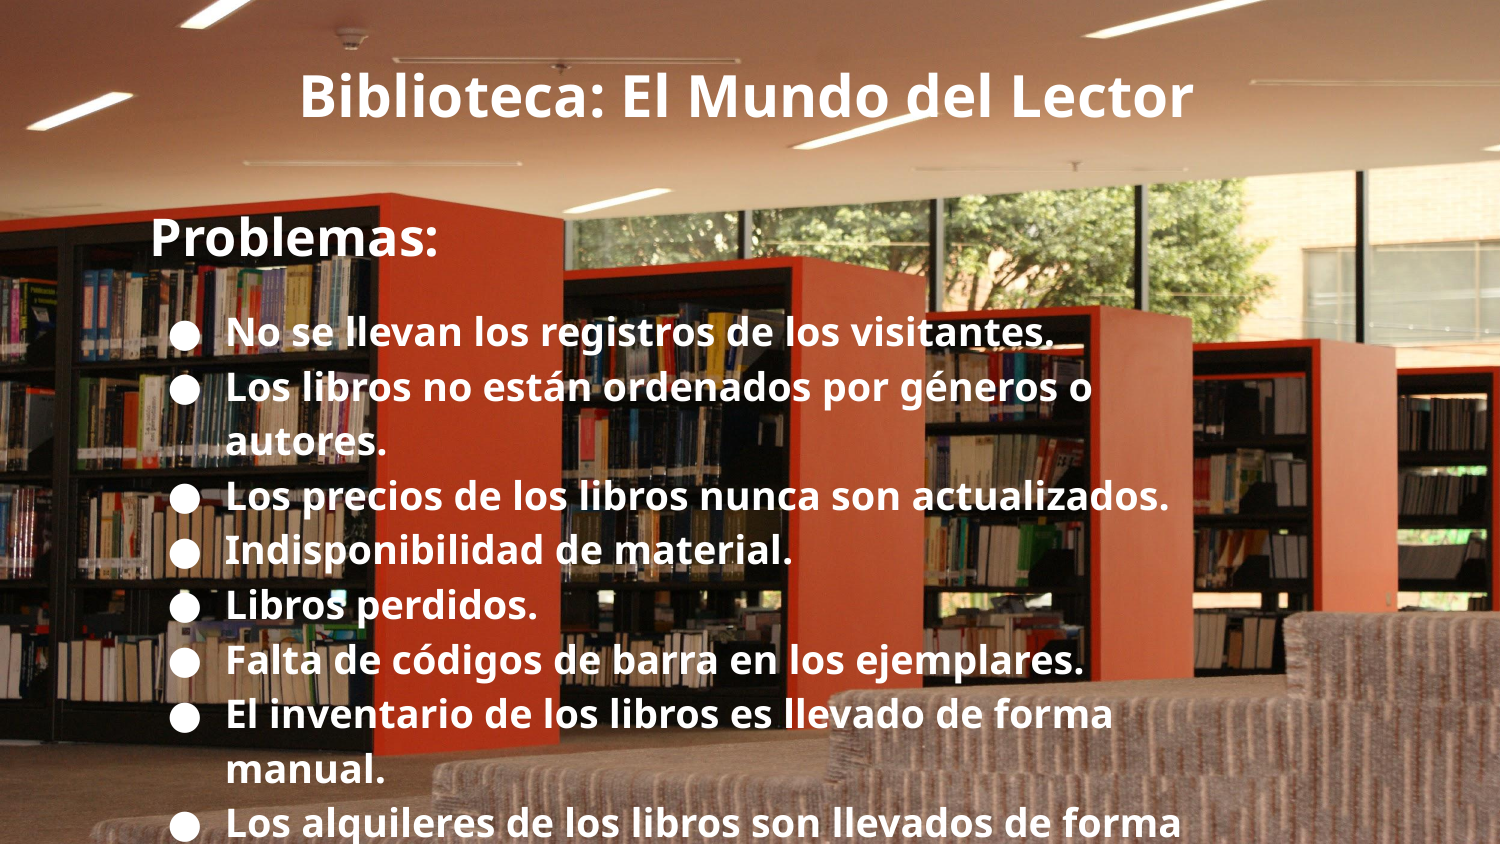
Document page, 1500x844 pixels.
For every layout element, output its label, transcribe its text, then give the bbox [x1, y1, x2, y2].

text_box Problemas: No se llevan los registros de los visitantes. Los libros no están ordenados por géneros o autores. Los precios de los libros nunca son actualizados. Indisponibilidad de material. Libros perdidos. Falta de códigos de barra en los ejemplares. El inventario de los libros es llevado de forma manual. Los alquileres de los libros son llevados de forma manual. [135, 179, 1250, 766]
picture [0, 0, 1500, 844]
text_box Biblioteca: El Mundo del Lector [283, 43, 1218, 179]
